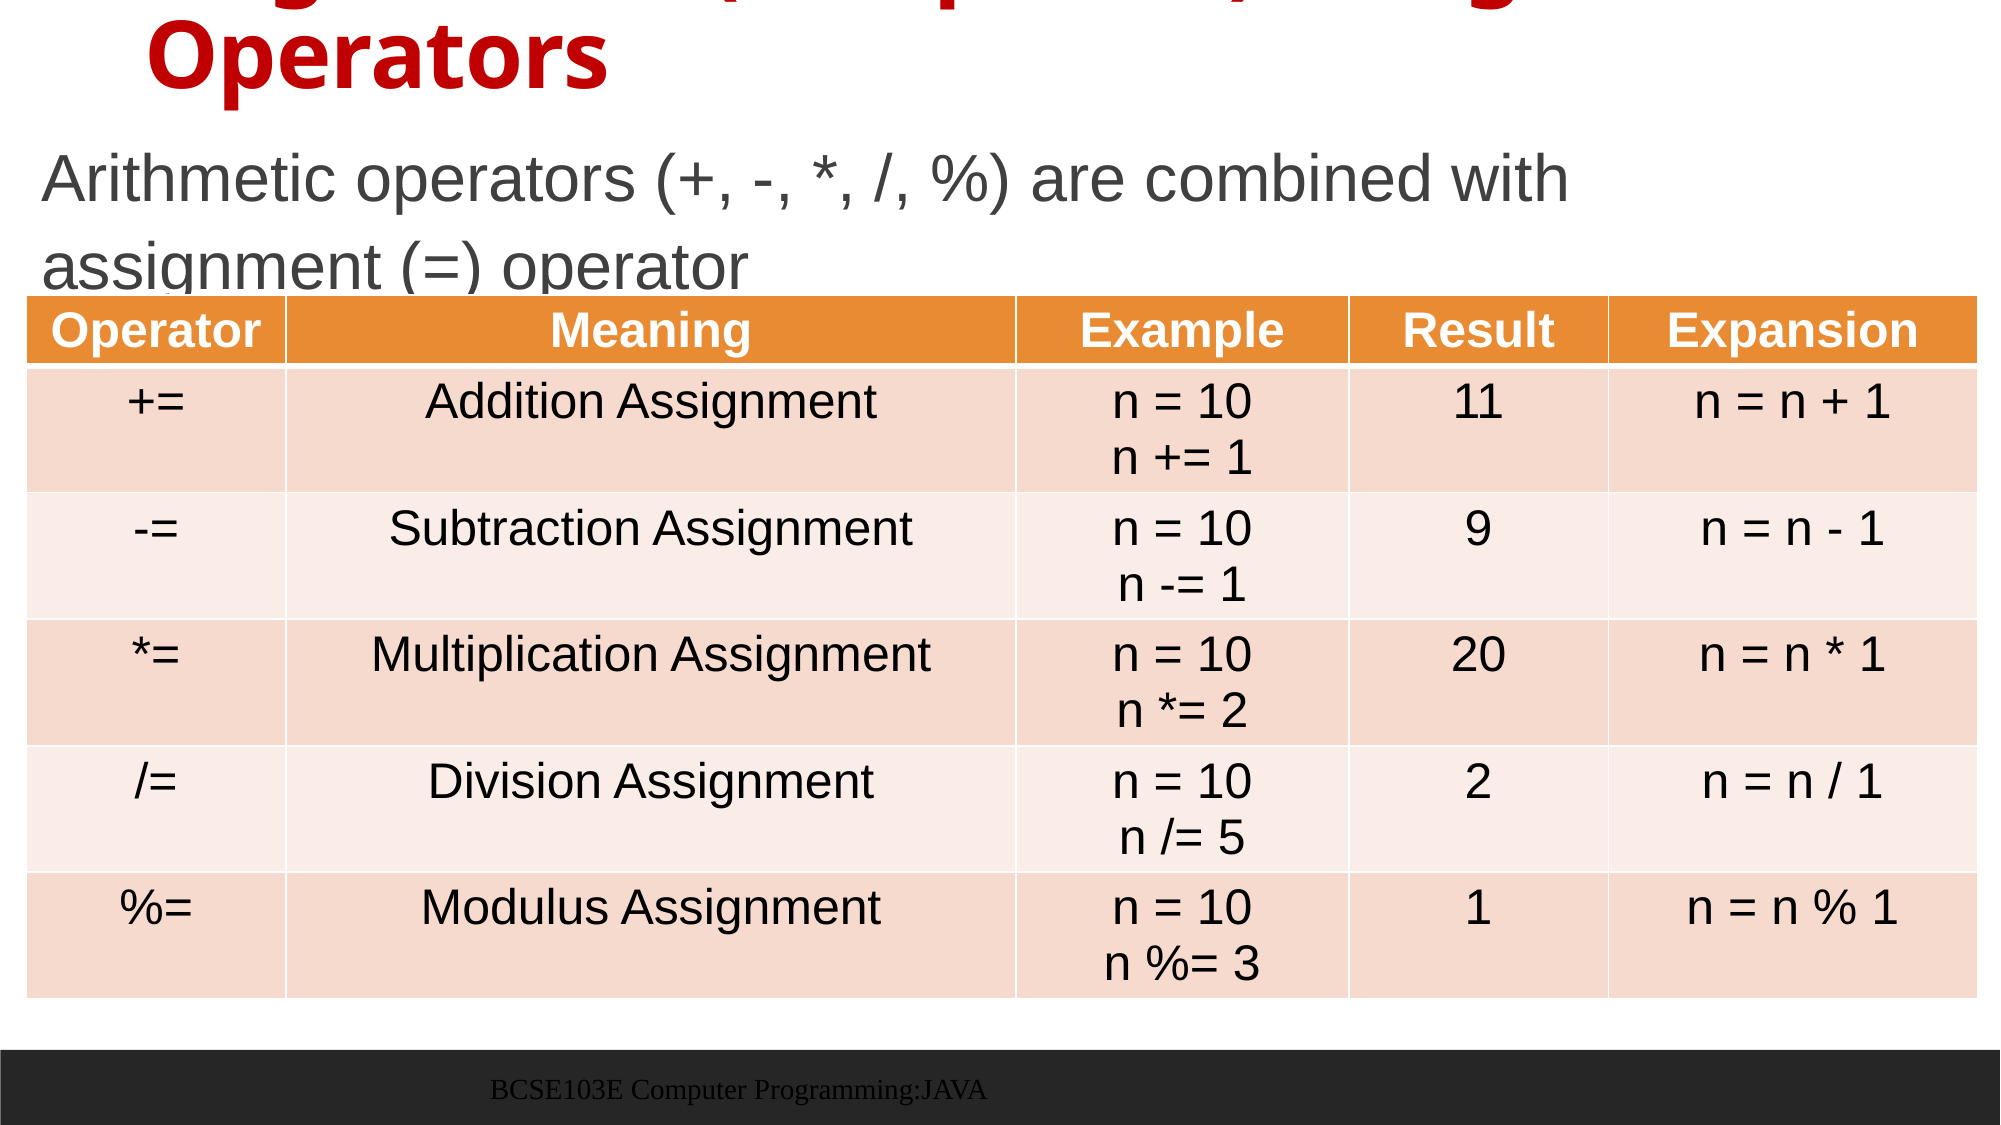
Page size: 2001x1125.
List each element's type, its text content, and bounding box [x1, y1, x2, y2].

table_cell *= [27, 620, 285, 745]
table_cell 9 [1350, 493, 1608, 618]
list Arithmetic operators (+, -, *, /, %) are combined with assignment (=) operator [26, 119, 1882, 229]
table_cell Subtraction Assignment [287, 493, 1015, 618]
table_cell n = 10 n /= 5 [1017, 747, 1348, 871]
table_cell 20 [1350, 620, 1608, 745]
table_header Result [1350, 296, 1608, 363]
table_cell n = 10 n -= 1 [1017, 493, 1348, 618]
table_cell /= [27, 747, 285, 871]
table_cell Addition Assignment [287, 369, 1015, 492]
table_cell %= [27, 873, 285, 998]
table_cell n = n - 1 [1609, 493, 1977, 618]
table_cell 1 [1350, 873, 1608, 998]
table_cell += [27, 369, 285, 492]
table_cell n = 10 n += 1 [1017, 369, 1348, 492]
table_cell 11 [1350, 369, 1608, 492]
table_cell n = n / 1 [1609, 747, 1977, 871]
table_cell n = n + 1 [1609, 369, 1977, 492]
table_cell -= [27, 493, 285, 618]
table_cell n = 10 n %= 3 [1017, 873, 1348, 998]
table_cell Multiplication Assignment [287, 620, 1015, 745]
table_cell 2 [1350, 747, 1608, 871]
table_cell Division Assignment [287, 747, 1015, 871]
table_header Example [1017, 296, 1348, 363]
table_cell Modulus Assignment [287, 873, 1015, 998]
table_cell n = 10 n *= 2 [1017, 620, 1348, 745]
table_header Meaning [287, 296, 1015, 363]
table_header Operator [27, 296, 285, 363]
table_header Expansion [1609, 296, 1977, 363]
table_cell n = n % 1 [1609, 873, 1977, 998]
footer BCSE103E Computer Programming:JAVA [180, 1057, 1299, 1118]
title Augmented (compound) Assignment Operators [129, 0, 1926, 117]
table_cell n = n * 1 [1609, 620, 1977, 745]
